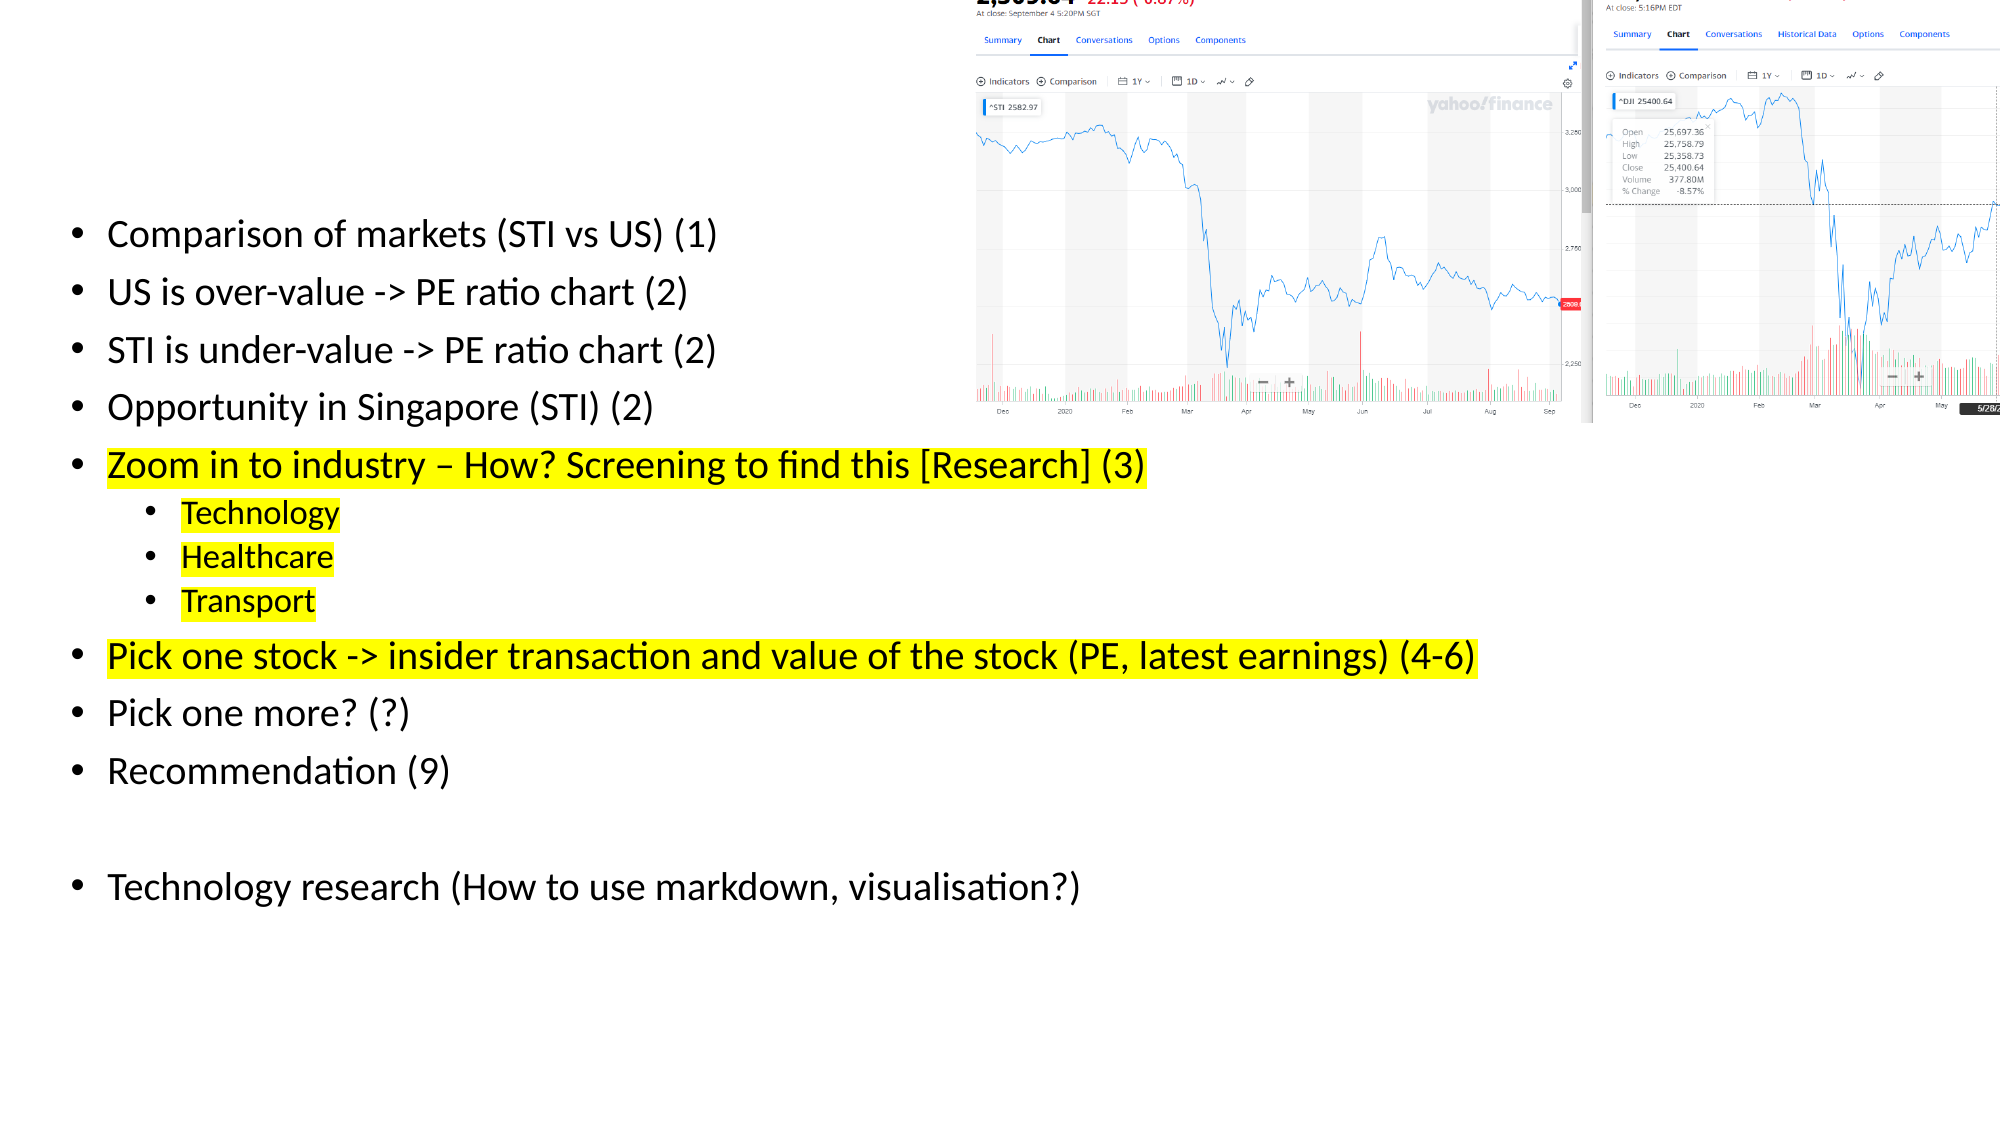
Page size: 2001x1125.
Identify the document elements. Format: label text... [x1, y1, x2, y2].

list Comparison of markets (STI vs US) (1) US is over-value -> PE ratio chart (2) STI is under-value -> PE ratio chart (2) Opportunity in Singapore (STI) (2) Zoom in to industry – How? Screening to find this [Research] (3) Technology Healthcare Transport Pick one stock -> insider transaction and value of the stock (PE, latest earnings) (4-6) Pick one more? (?) Recommendation (9) Technology research (How to use markdown, visualisation?) [55, 205, 1907, 920]
picture [966, 0, 2000, 423]
